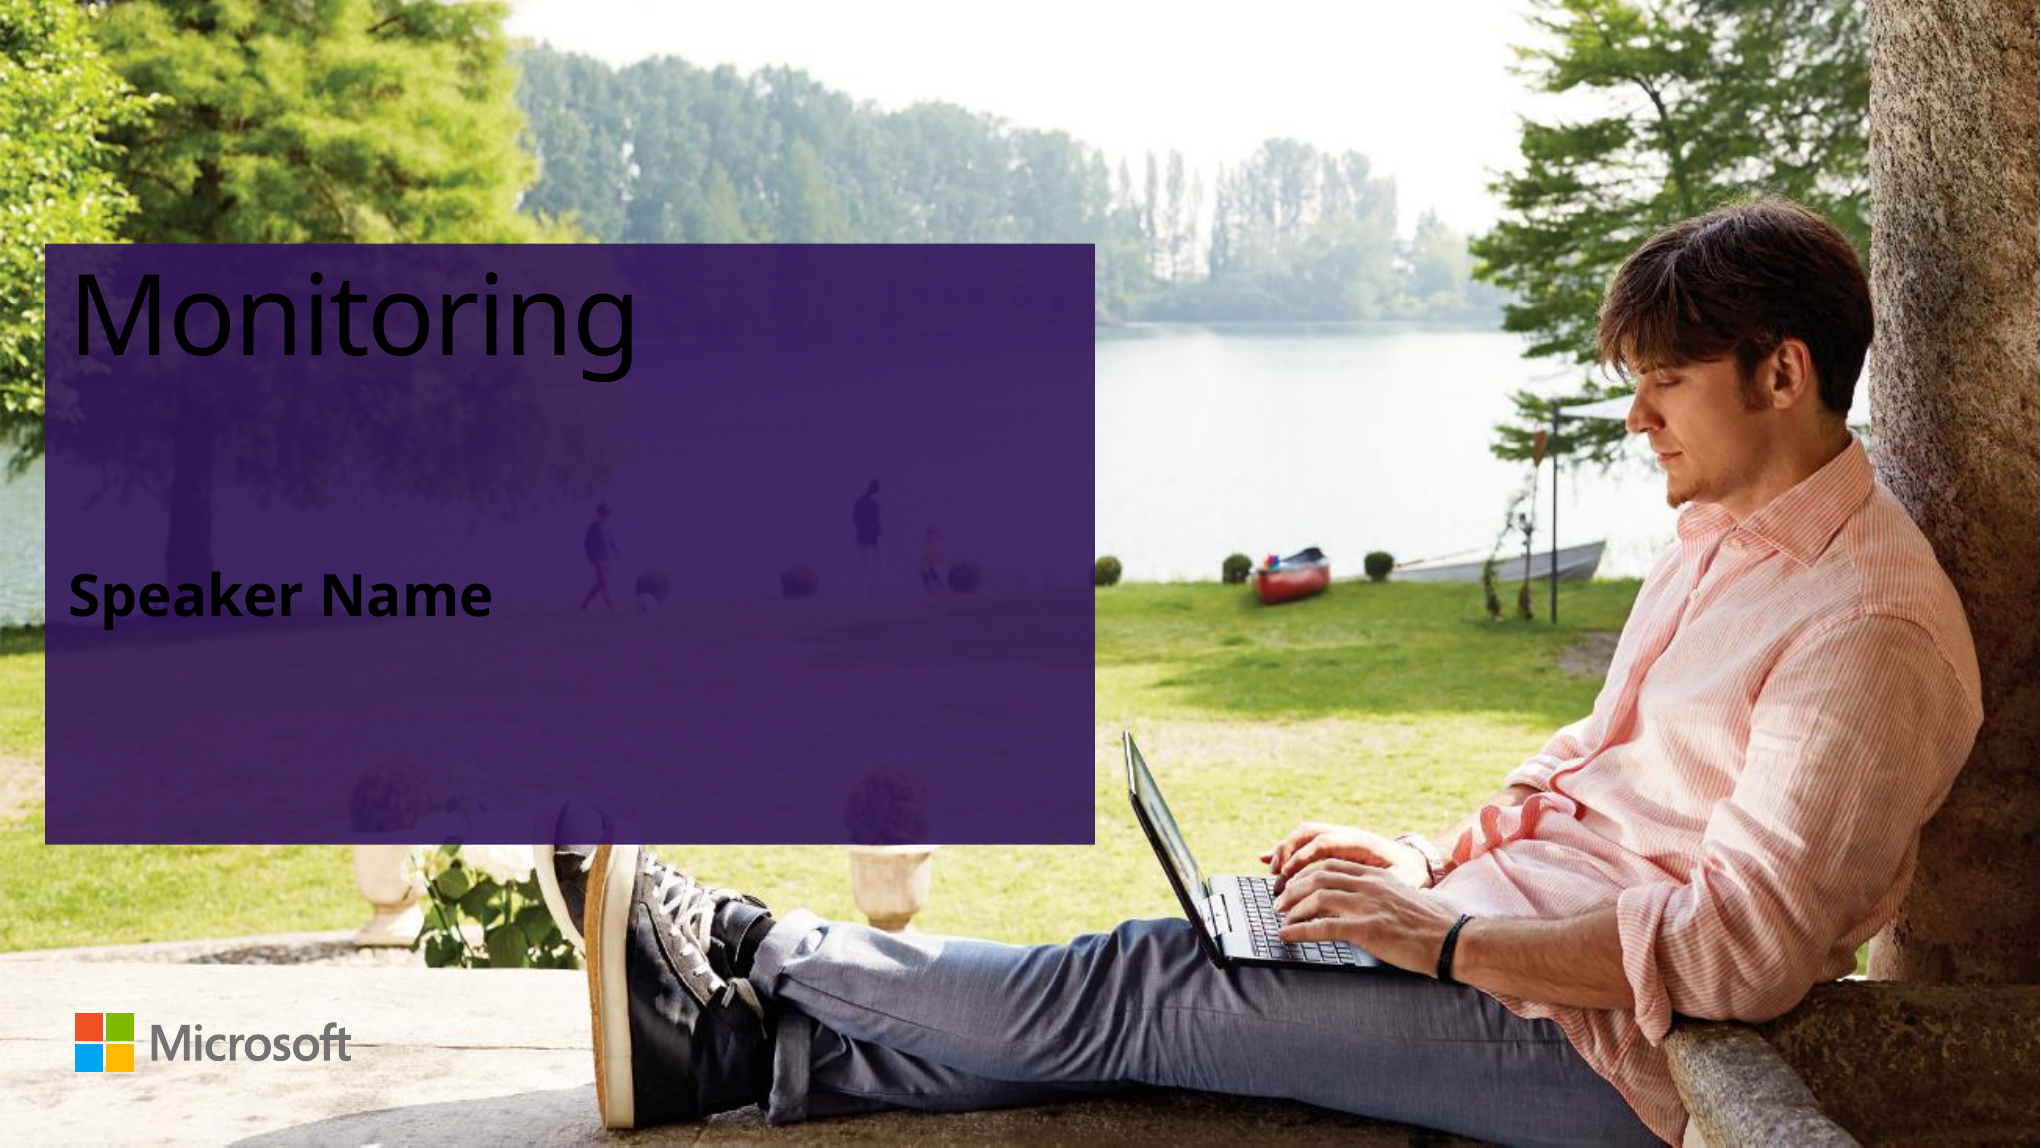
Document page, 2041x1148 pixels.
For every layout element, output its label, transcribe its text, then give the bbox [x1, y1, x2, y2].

picture [0, 0, 2040, 1148]
title Monitoring [45, 243, 1096, 544]
list Speaker Name [45, 548, 1096, 849]
